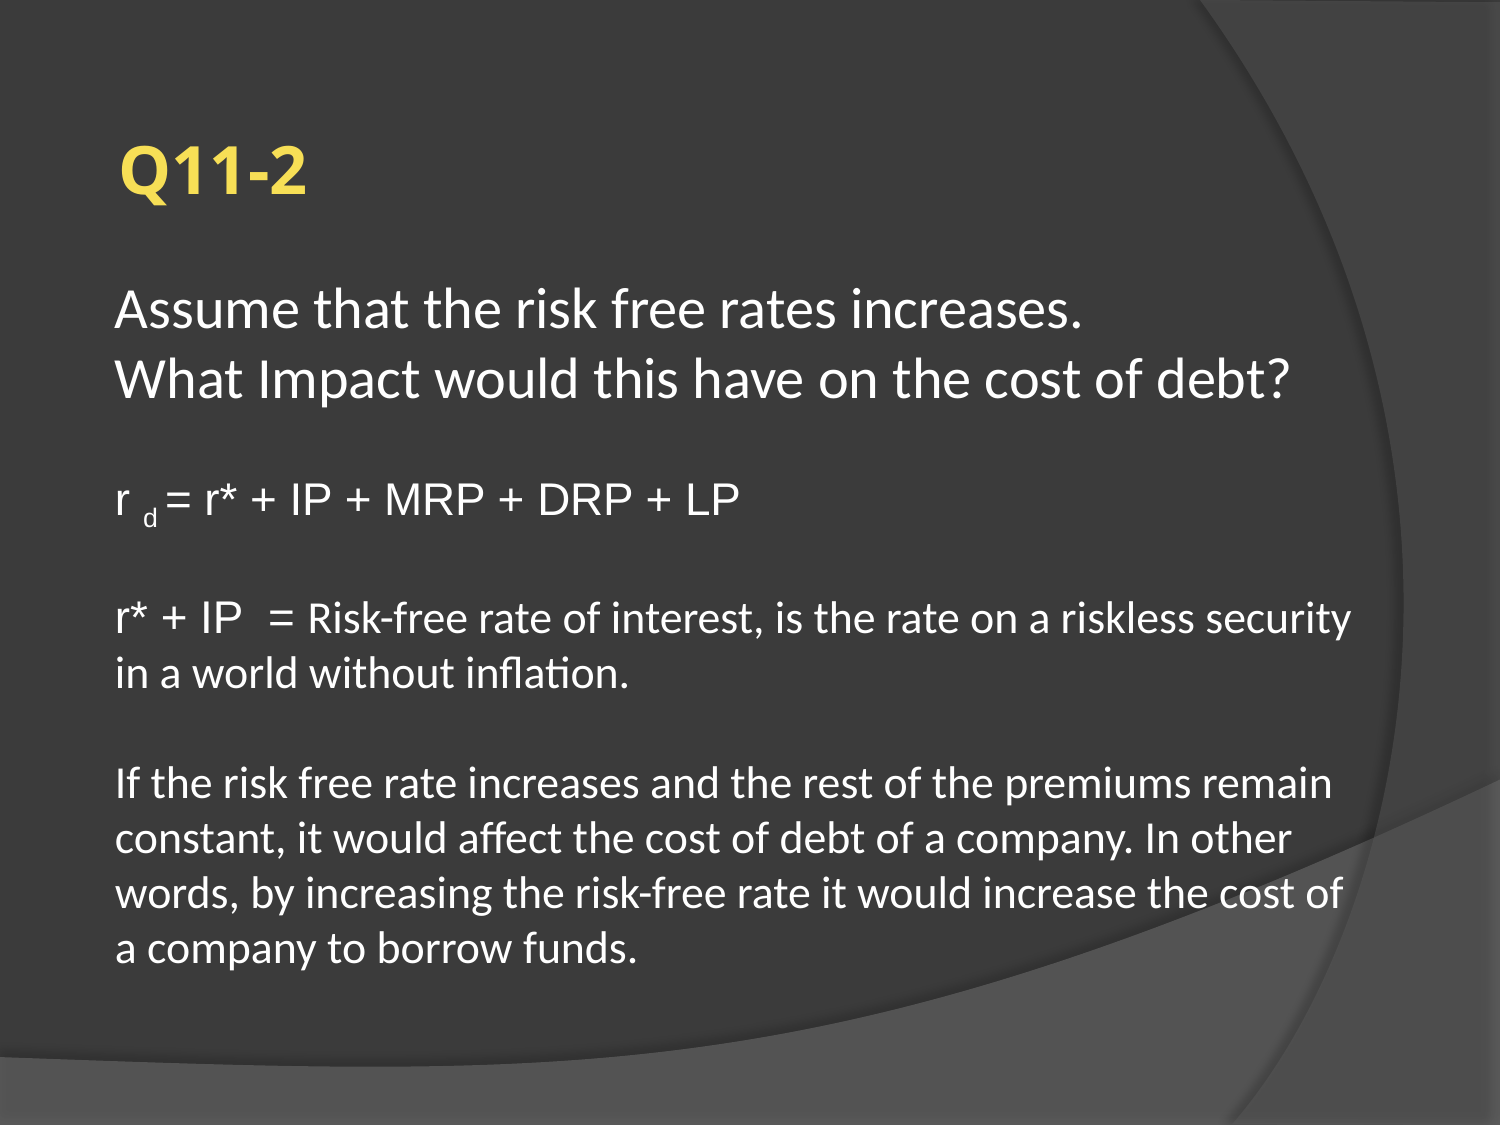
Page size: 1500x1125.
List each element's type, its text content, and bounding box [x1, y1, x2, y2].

text_box Q11-2 [103, 78, 1329, 216]
text_box Assume that the risk free rates increases. What Impact would this have on the cost of debt? r d = r* + IP + MRP + DRP + LP r* + IP = Risk-free rate of interest, is the rate on a riskless security in a world without inflation. If the risk free rate increases and the rest of the premiums remain constant, it would affect the cost of debt of a company. In other words, by increasing the risk-free rate it would increase the cost of a company to borrow funds. [100, 262, 1376, 980]
